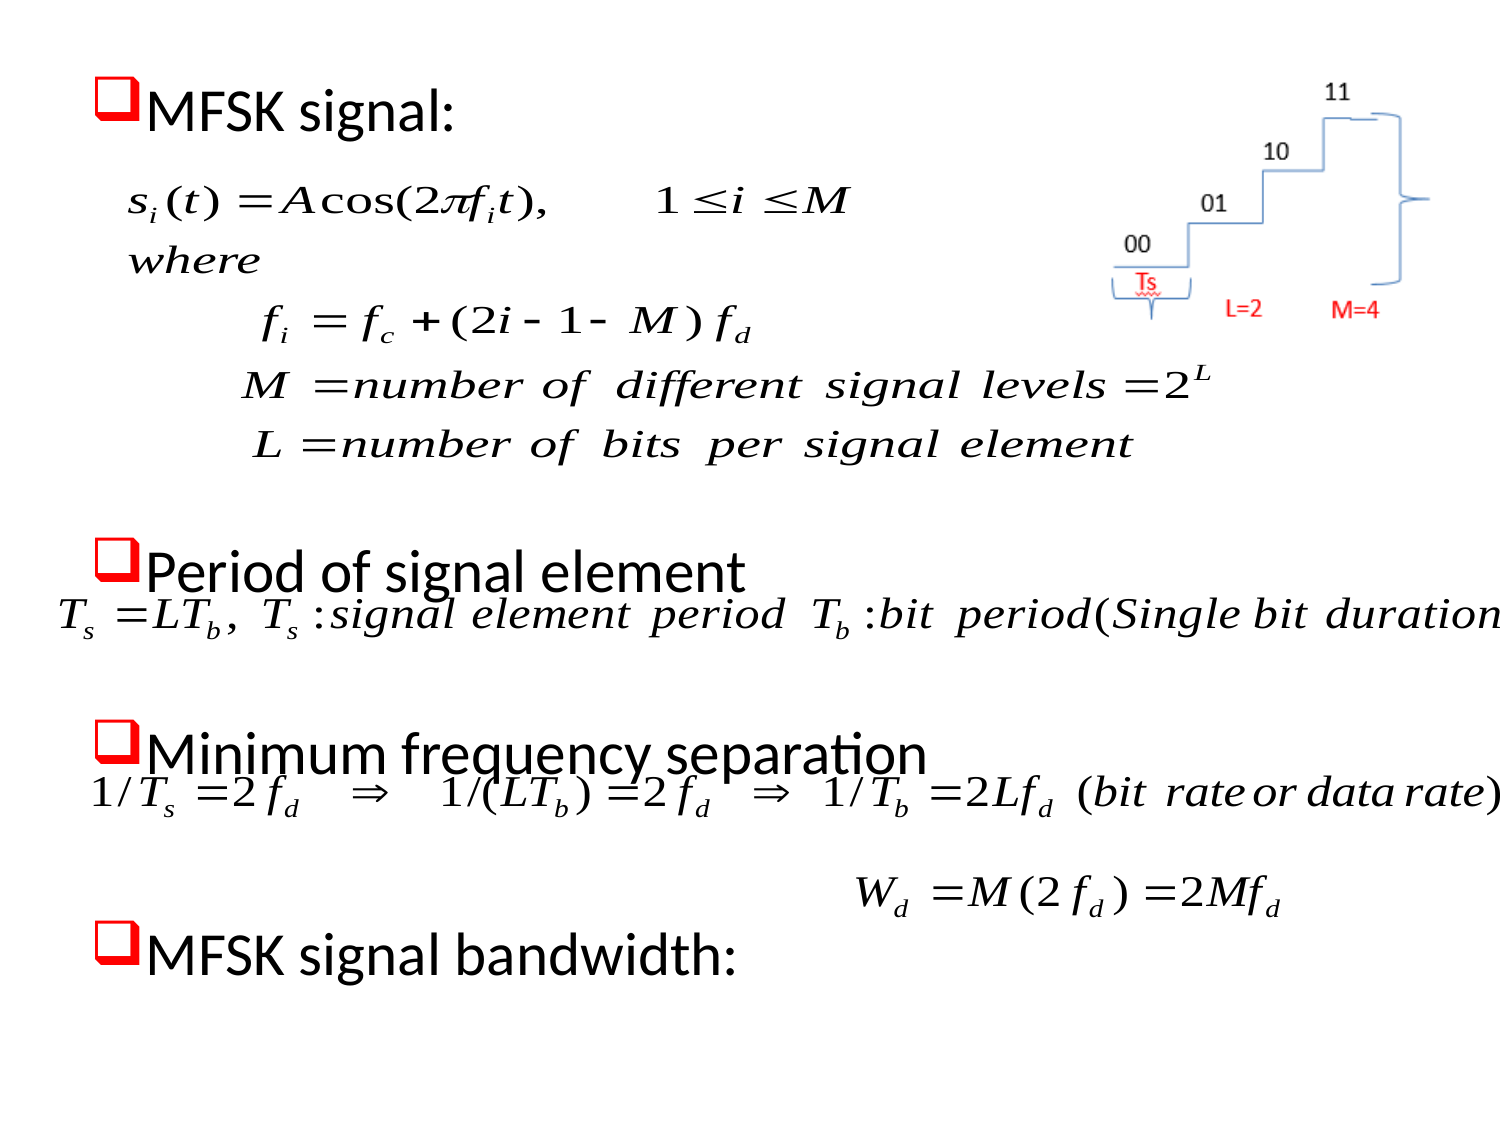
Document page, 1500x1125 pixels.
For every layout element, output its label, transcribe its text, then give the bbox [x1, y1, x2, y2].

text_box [52, 584, 1500, 651]
list MFSK signal: Period of signal element Minimum frequency separation MFSK signal bandwidth: [75, 62, 1425, 582]
list MFSK signal: Period of signal element Minimum frequency separation MFSK signal bandwidth: [75, 660, 1425, 1005]
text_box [86, 762, 1500, 829]
picture [1071, 58, 1446, 353]
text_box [849, 862, 1294, 929]
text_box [117, 174, 1229, 476]
